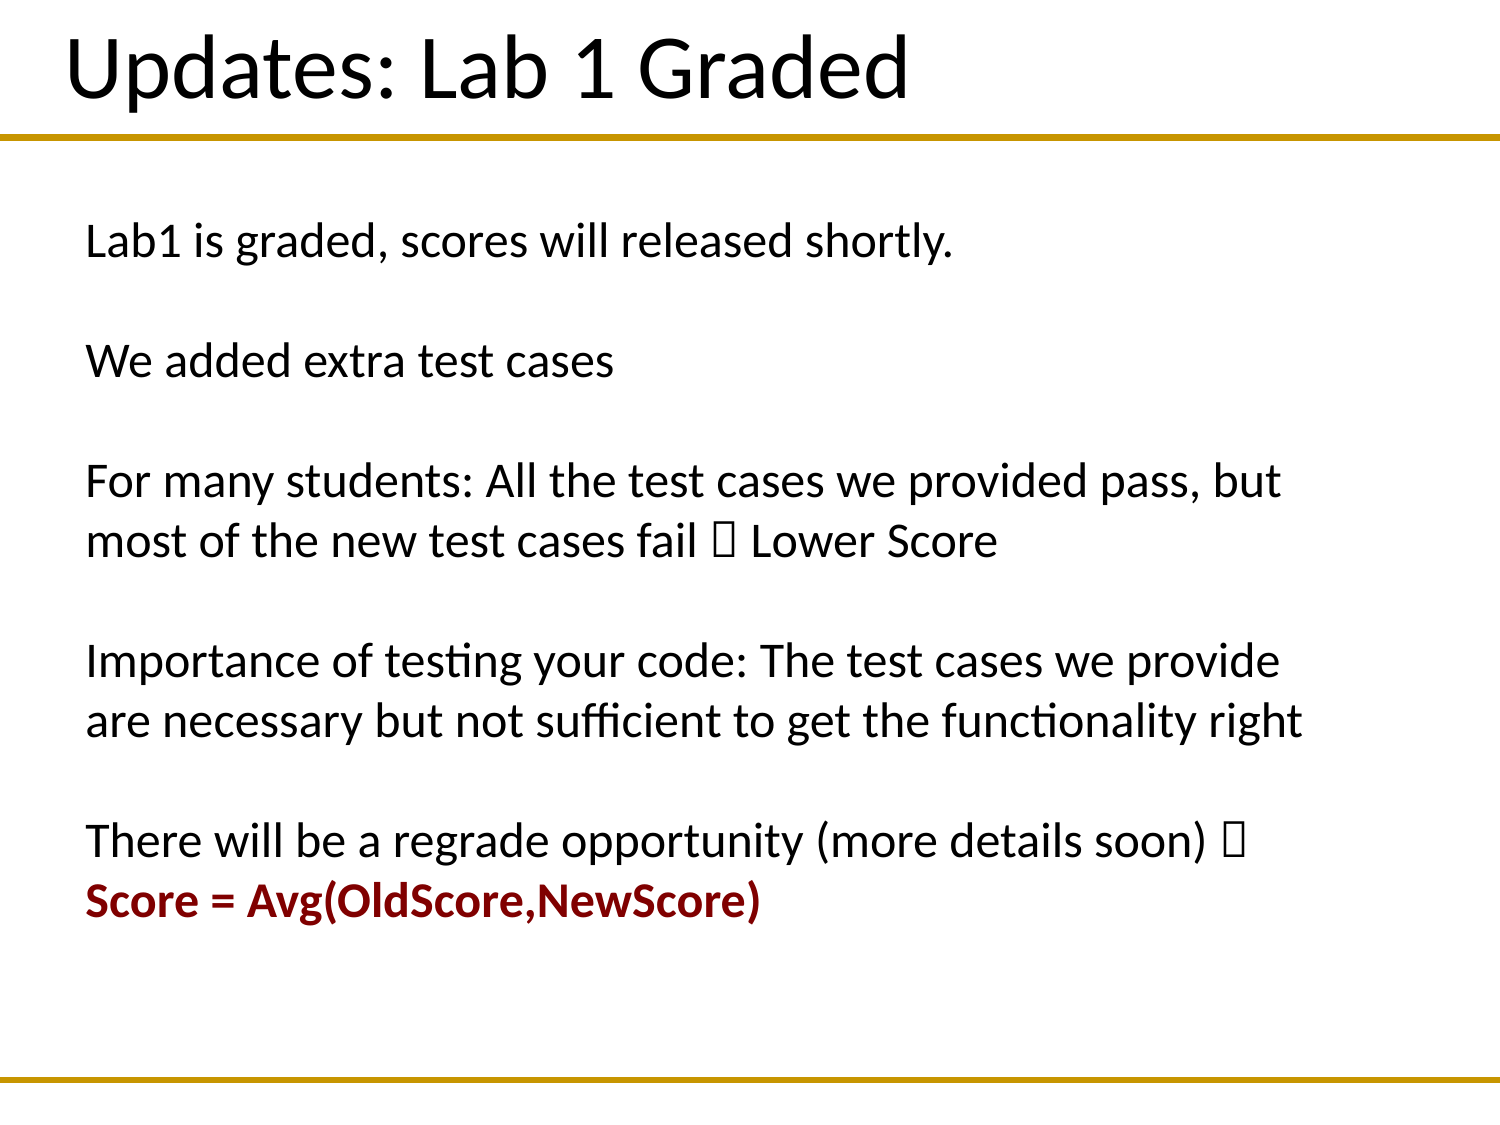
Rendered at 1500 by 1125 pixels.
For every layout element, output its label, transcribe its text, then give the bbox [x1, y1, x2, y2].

text_box Lab1 is graded, scores will released shortly. We added extra test cases For many students: All the test cases we provided pass, but most of the new test cases fail  Lower Score Importance of testing your code: The test cases we provide are necessary but not sufficient to get the functionality right There will be a regrade opportunity (more details soon)  Score = Avg(OldScore,NewScore) [70, 199, 1319, 935]
text_box Updates: Lab 1 Graded [50, 0, 1375, 136]
